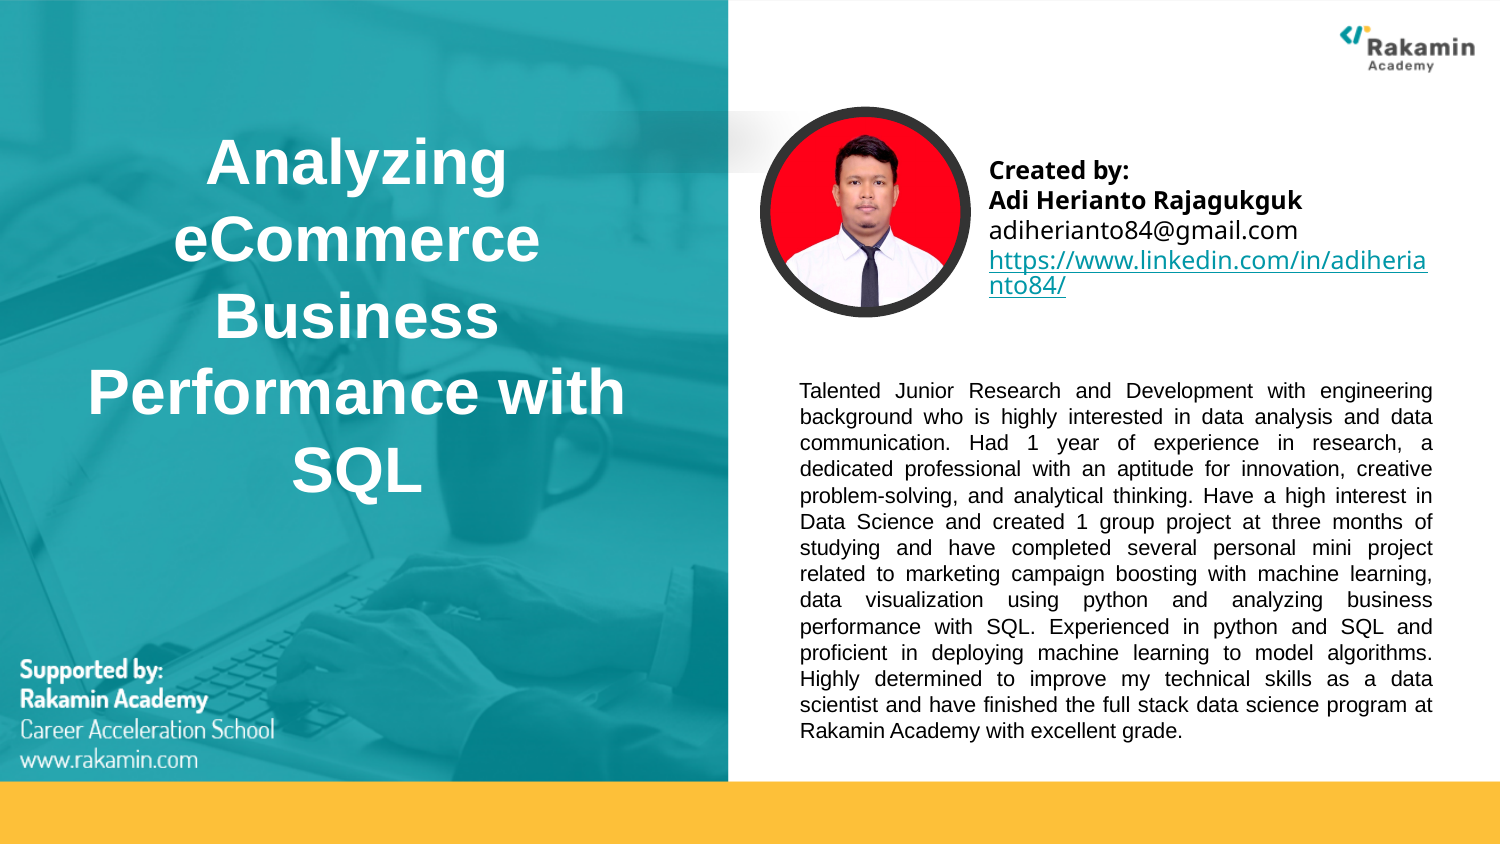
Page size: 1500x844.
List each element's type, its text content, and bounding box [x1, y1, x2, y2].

text_box Created by: Adi Herianto Rajagukguk adiherianto84@gmail.com https://www.linkedin.com/in/adiherianto84/ [977, 149, 1449, 313]
title Analyzing eCommerce Business Performance with SQL [51, 190, 665, 520]
picture [0, 0, 1500, 844]
subtitle Talented Junior Research and Development with engineering background who is highly interested in data analysis and data communication. Had 1 year of experience in research, a dedicated professional with an aptitude for innovation, creative problem-solving, and analytical thinking. Have a high interest in Data Science and created 1 group project at three months of studying and have completed several personal mini project related to marketing campaign boosting with machine learning, data visualization using python and analyzing business performance with SQL. Experienced in python and SQL and proficient in deploying machine learning to model algorithms. Highly determined to improve my technical skills as a data scientist and have finished the full stack data science program at Rakamin Academy with excellent grade. [765, 361, 1449, 739]
